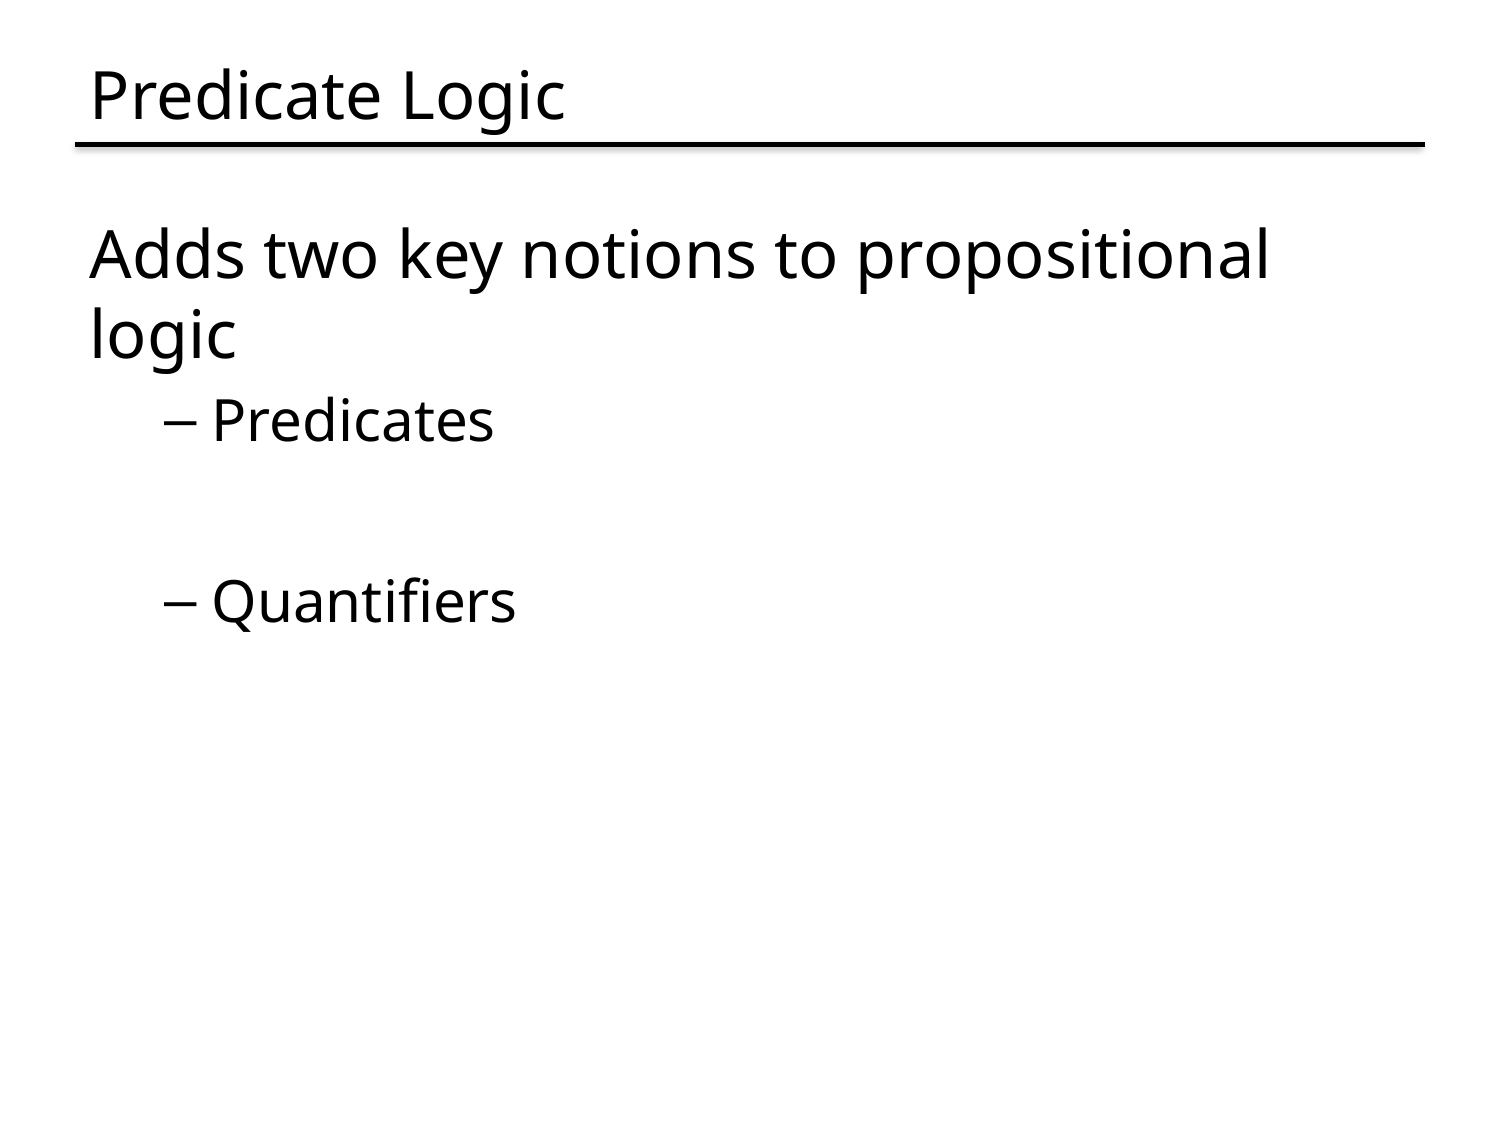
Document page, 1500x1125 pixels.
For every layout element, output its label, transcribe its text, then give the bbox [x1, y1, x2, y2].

title Predicate Logic [75, 45, 1425, 145]
list Adds two key notions to propositional logic Predicates Quantifiers [75, 204, 1425, 1048]
